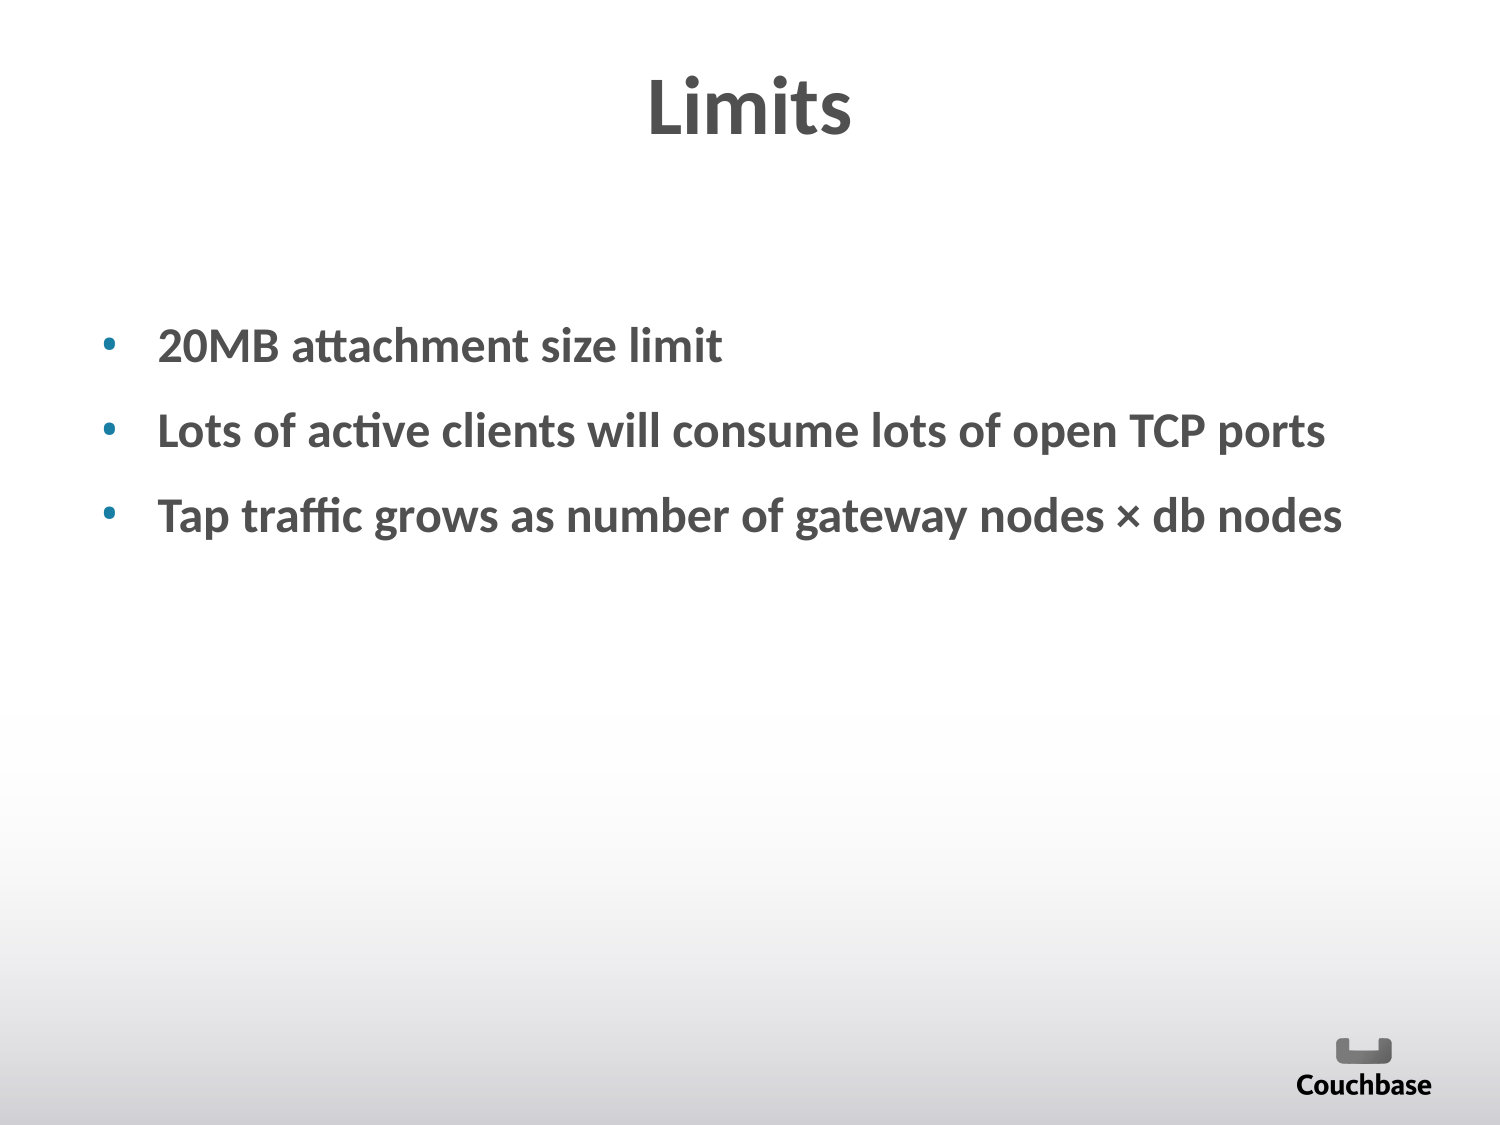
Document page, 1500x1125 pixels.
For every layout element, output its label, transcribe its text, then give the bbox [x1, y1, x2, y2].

list 20MB attachment size limit Lots of active clients will consume lots of open TCP ports Tap traffic grows as number of gateway nodes × db nodes [99, 312, 1426, 1031]
title Limits [74, 61, 1426, 234]
picture [1277, 1016, 1451, 1116]
